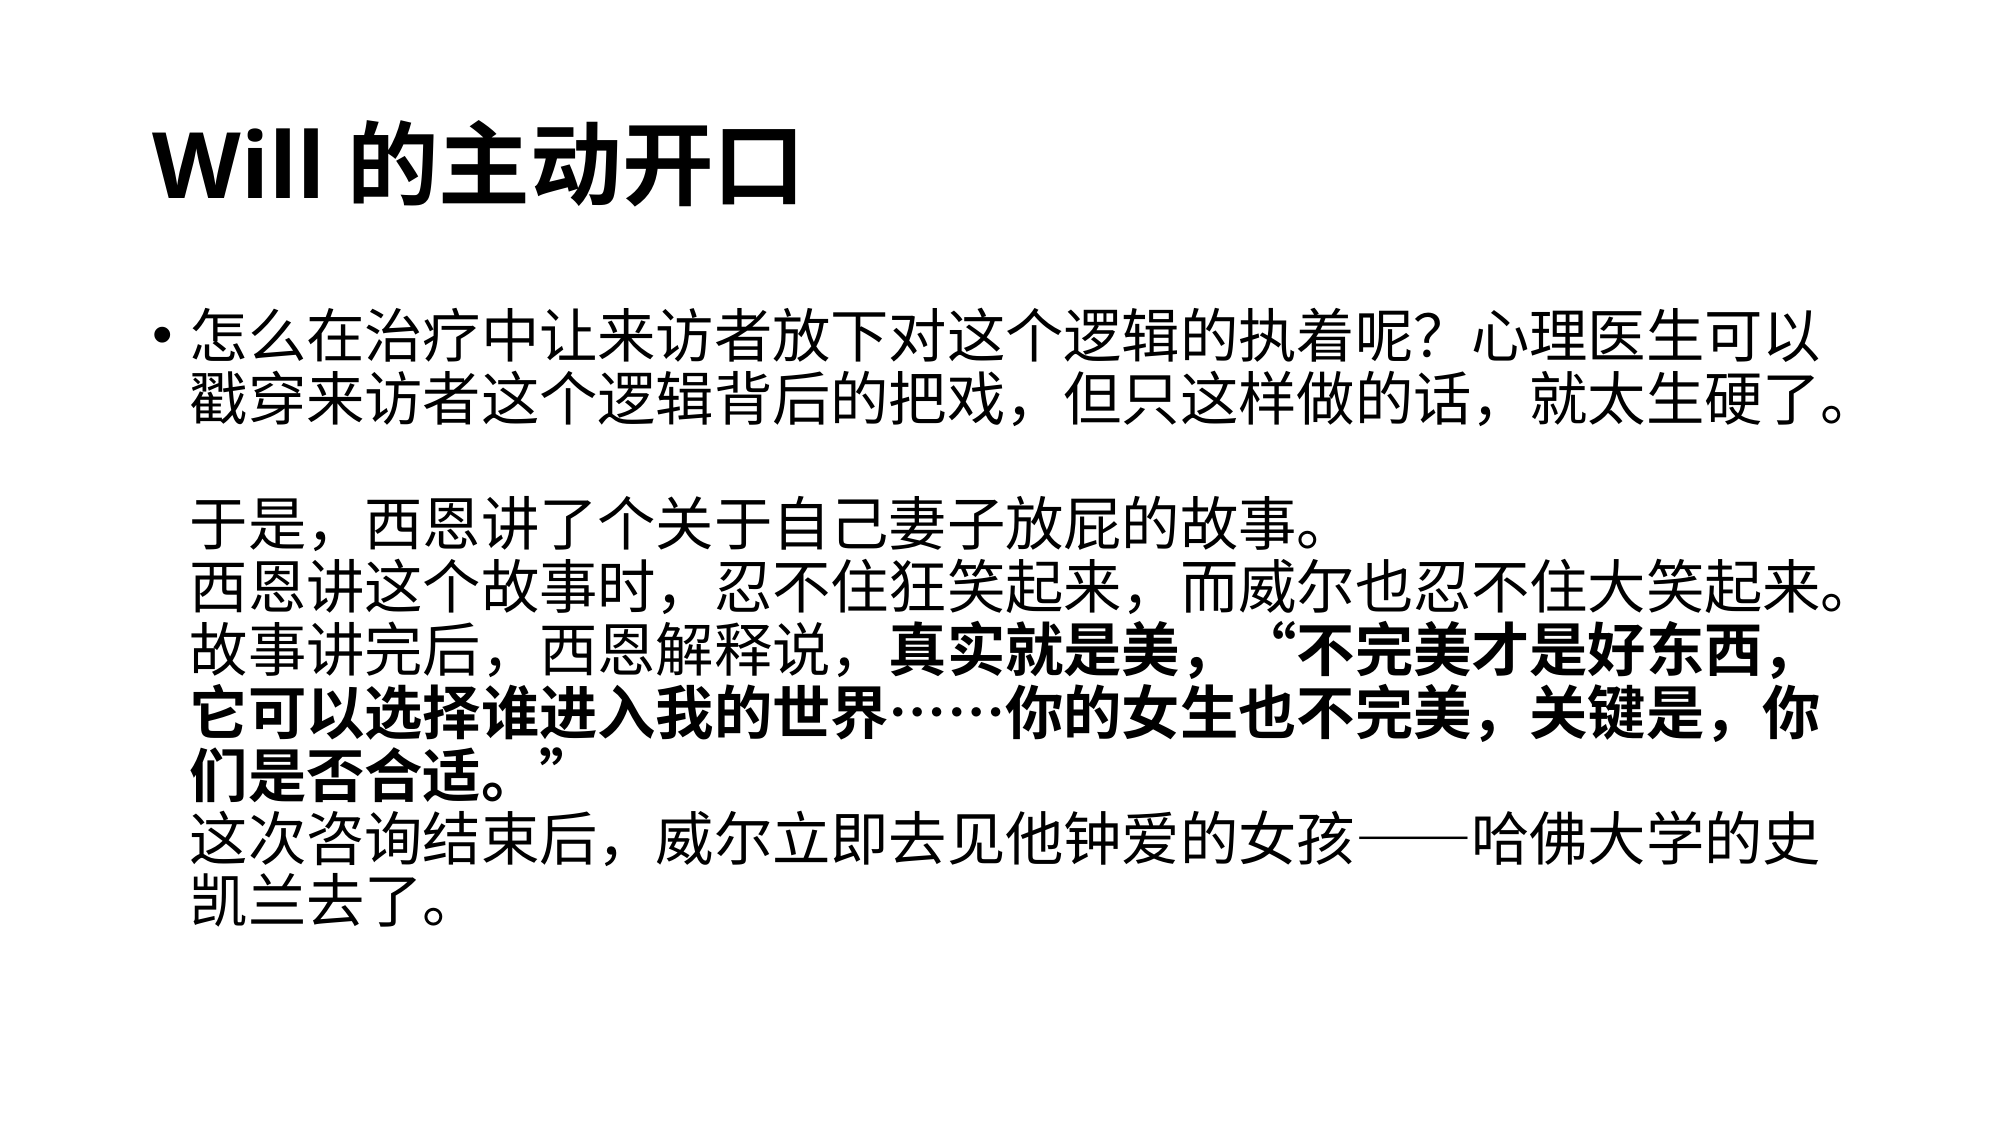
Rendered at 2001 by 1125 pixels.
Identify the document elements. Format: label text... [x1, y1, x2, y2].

title Will的主动开口 [137, 59, 1863, 278]
list 怎么在治疗中让来访者放下对这个逻辑的执着呢？心理医生可以戳穿来访者这个逻辑背后的把戏，但只这样做的话，就太生硬了。 于是，西恩讲了个关于自己妻子放屁的故事。 西恩讲这个故事时，忍不住狂笑起来，而威尔也忍不住大笑起来。故事讲完后，西恩解释说，真实就是美，“不完美才是好东西，它可以选择谁进入我的世界……你的女生也不完美，关键是，你们是否合适。” 这次咨询结束后，威尔立即去见他钟爱的女孩——哈佛大学的史凯兰去了。 [137, 299, 1863, 1014]
